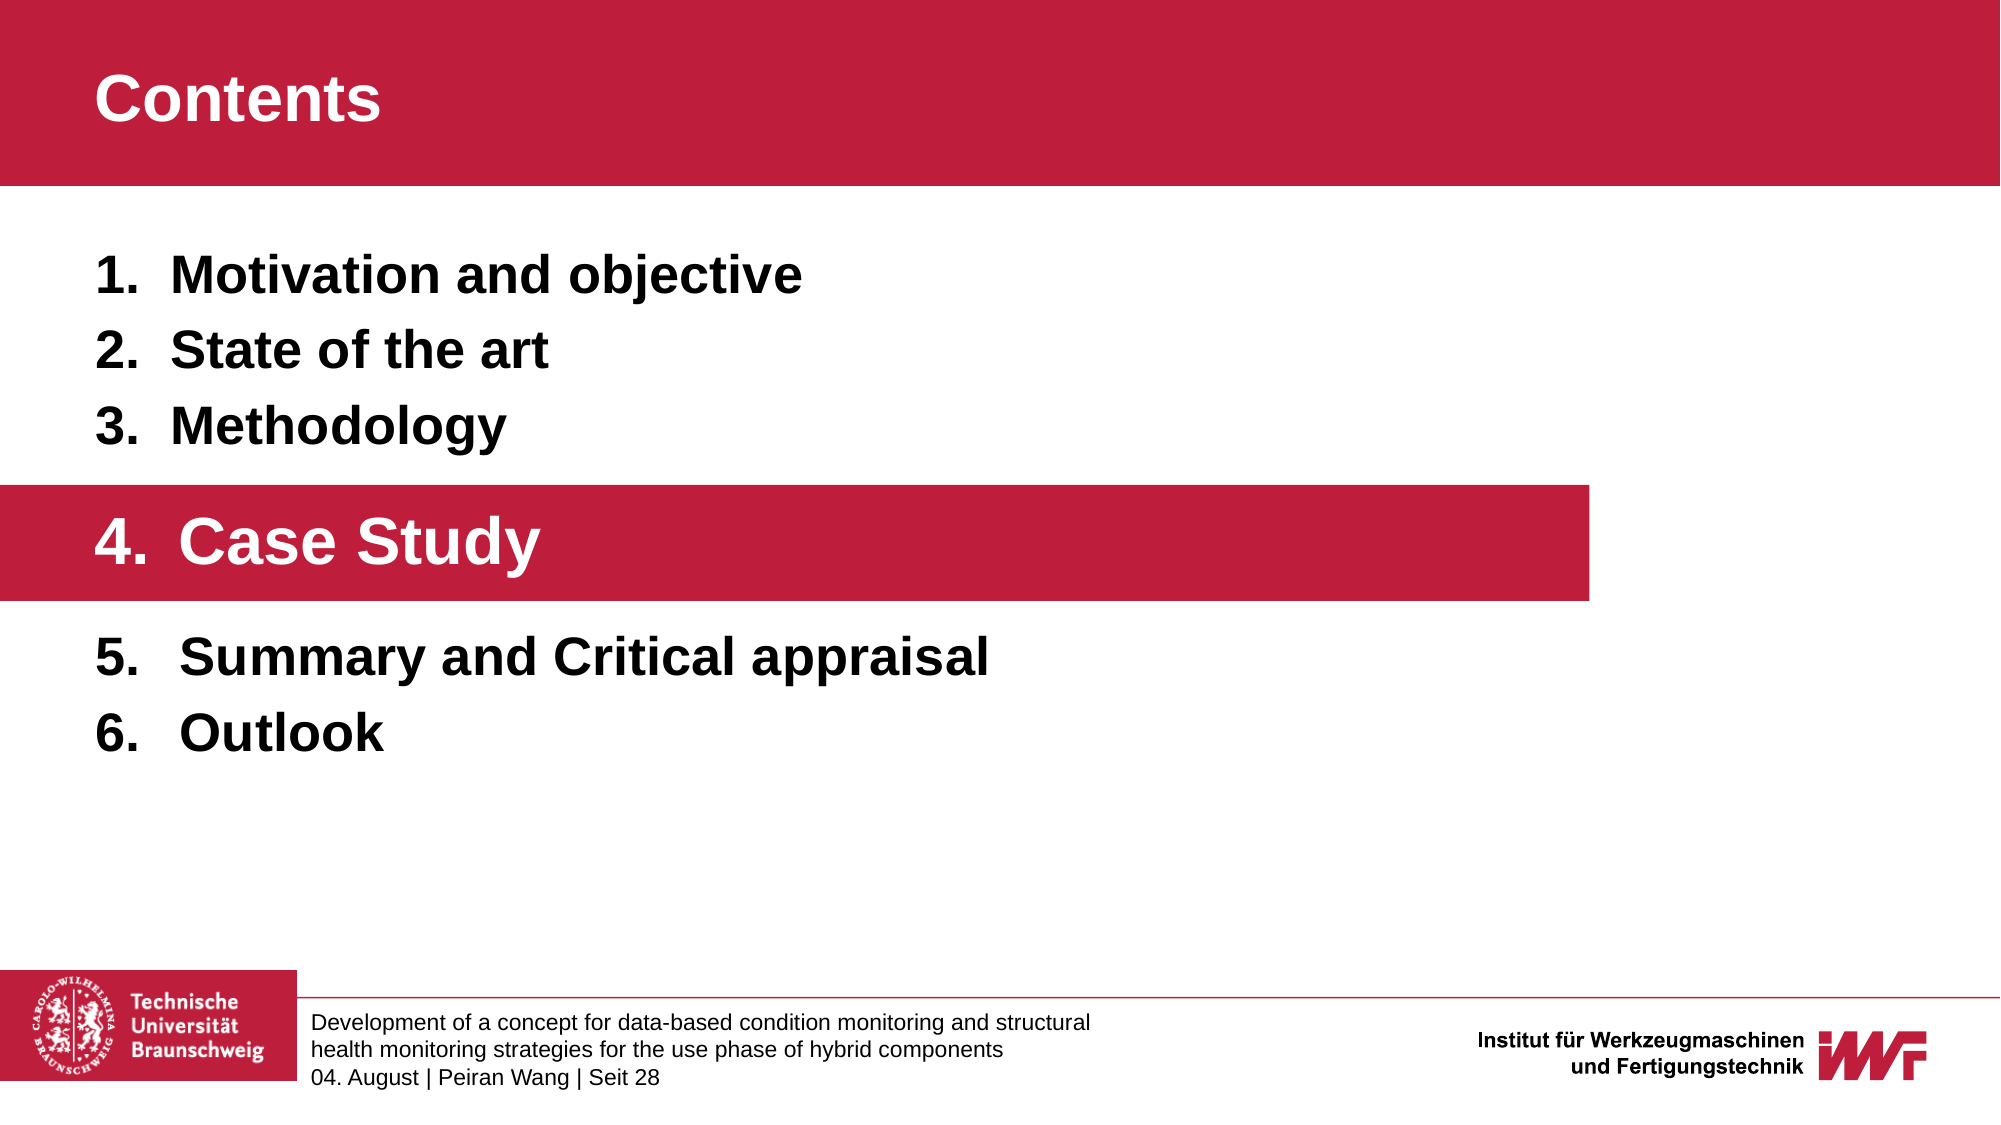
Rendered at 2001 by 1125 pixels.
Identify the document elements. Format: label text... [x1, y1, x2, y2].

text_box Summary and Critical appraisal Outlook [95, 621, 1927, 931]
text_box Development of a concept for data-based condition monitoring and structural health monitoring strategies for the use phase of hybrid components 04. August | Peiran Wang | Seit 28 [310, 1007, 1094, 1090]
text_box Case Study [94, 498, 1510, 578]
list Motivation and objective State of the art Methodology [95, 238, 1927, 492]
title Contents [94, 17, 1927, 135]
text_box [0, 484, 1590, 602]
picture [0, 970, 297, 1081]
